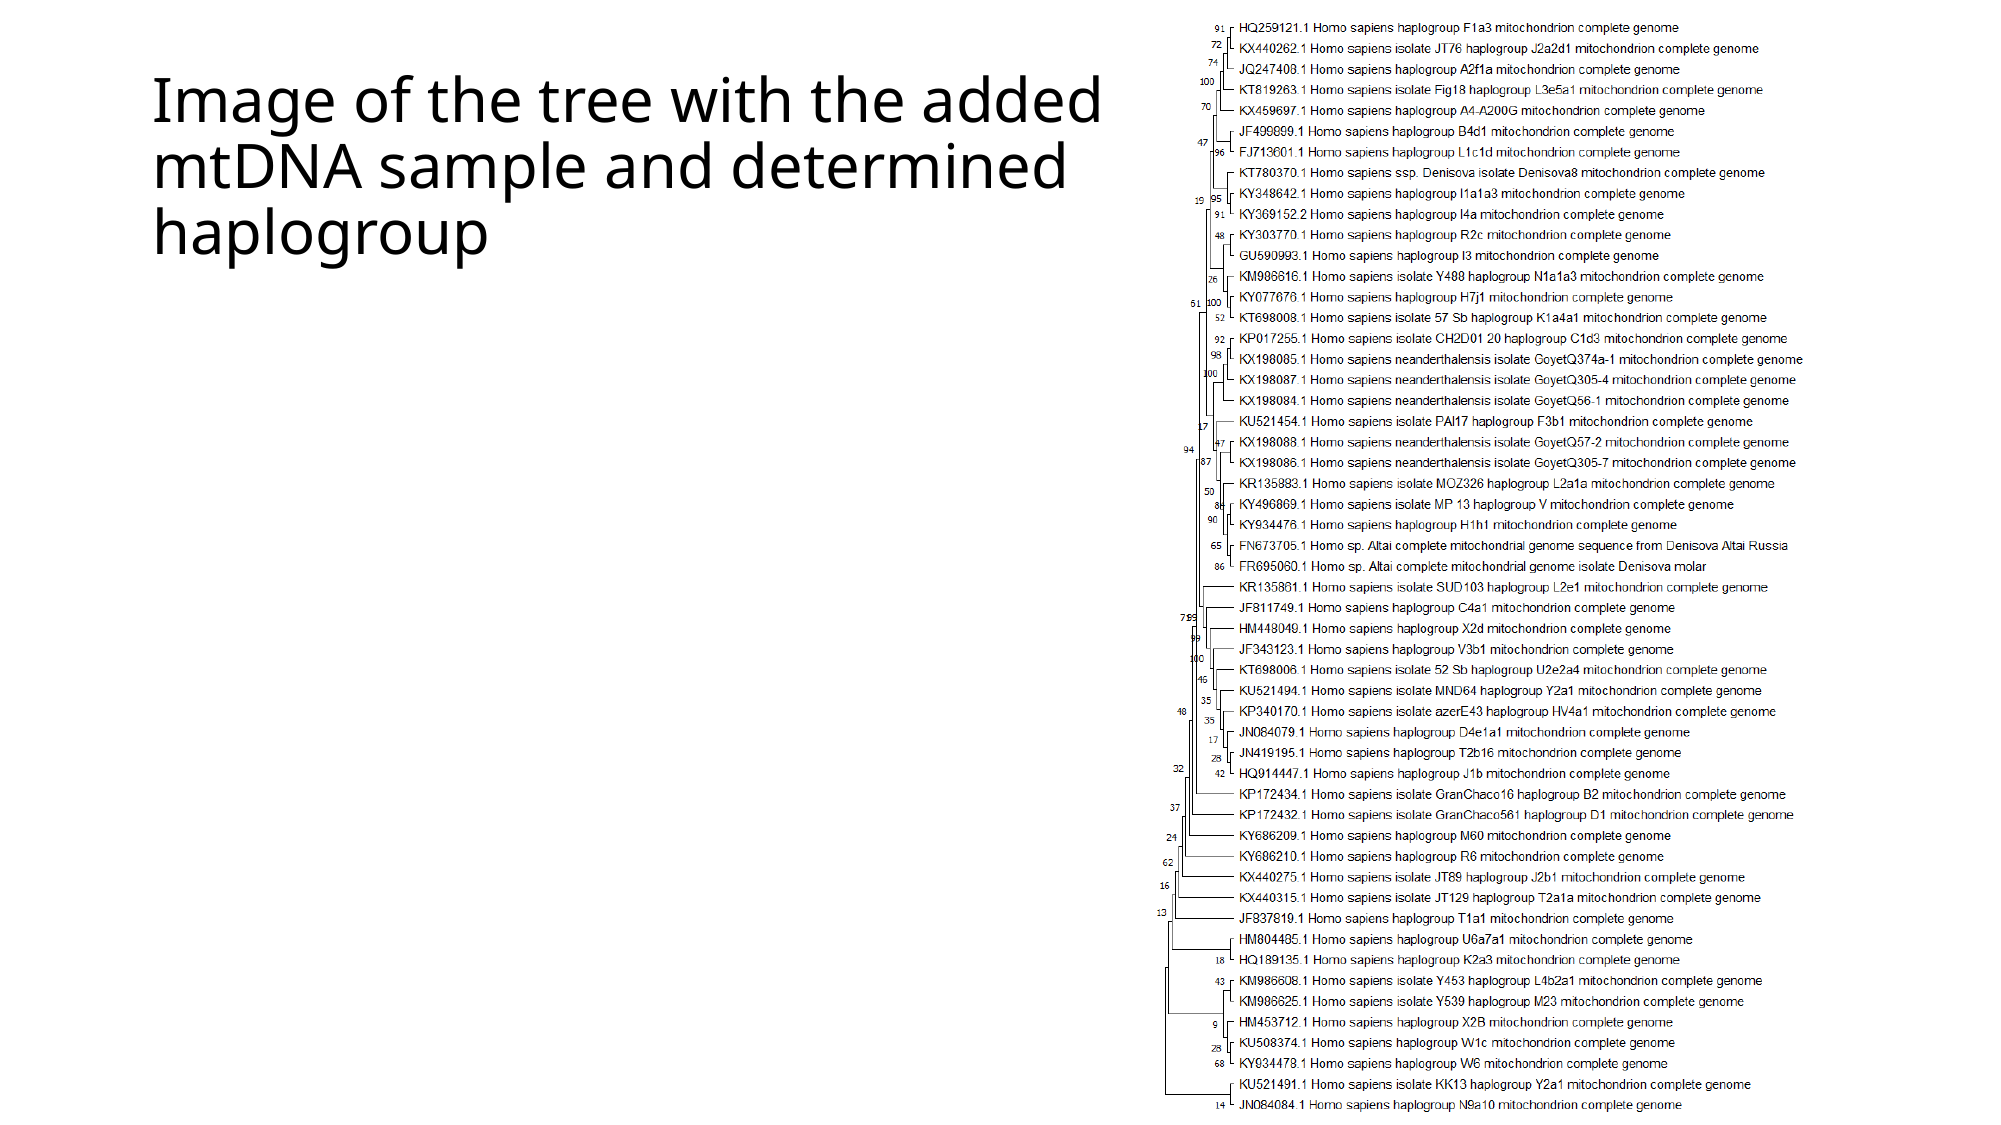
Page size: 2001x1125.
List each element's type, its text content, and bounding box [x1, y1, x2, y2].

title Image of the tree with the added mtDNA sample and determined haplogroup [137, 59, 1115, 278]
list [1115, 0, 1838, 1121]
